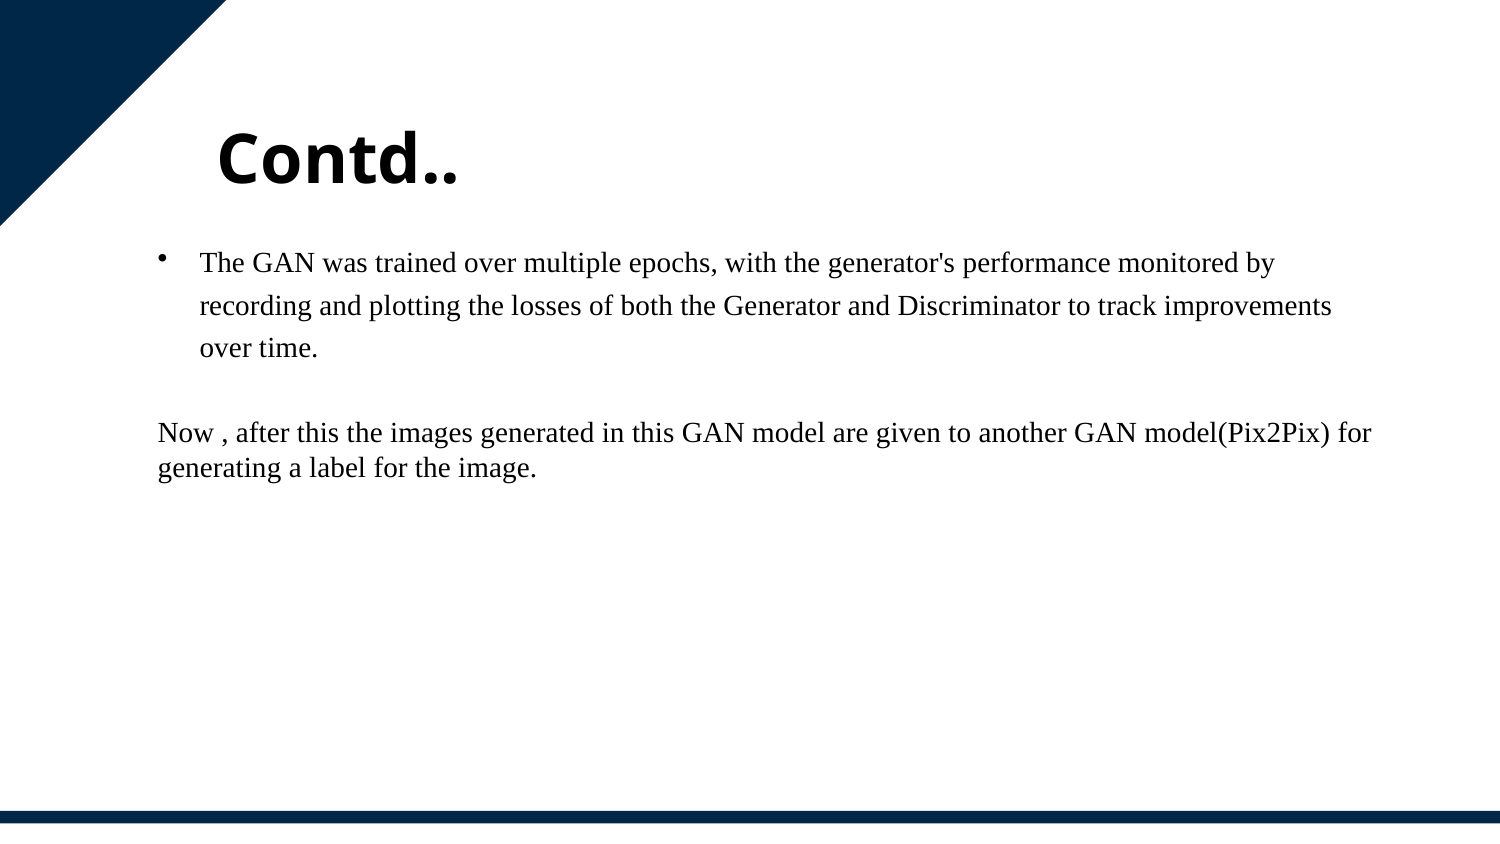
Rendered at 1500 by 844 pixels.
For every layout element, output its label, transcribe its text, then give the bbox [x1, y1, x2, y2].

title Contd.. [163, 84, 515, 205]
text_box [0, 0, 229, 229]
list The GAN was trained over multiple epochs, with the generator's performance monitored by recording and plotting the losses of both the Generator and Discriminator to track improvements over time. Now , after this the images generated in this GAN model are given to another GAN model(Pix2Pix) for generating a label for the image. [142, 228, 1396, 654]
text_box [0, 809, 1500, 825]
